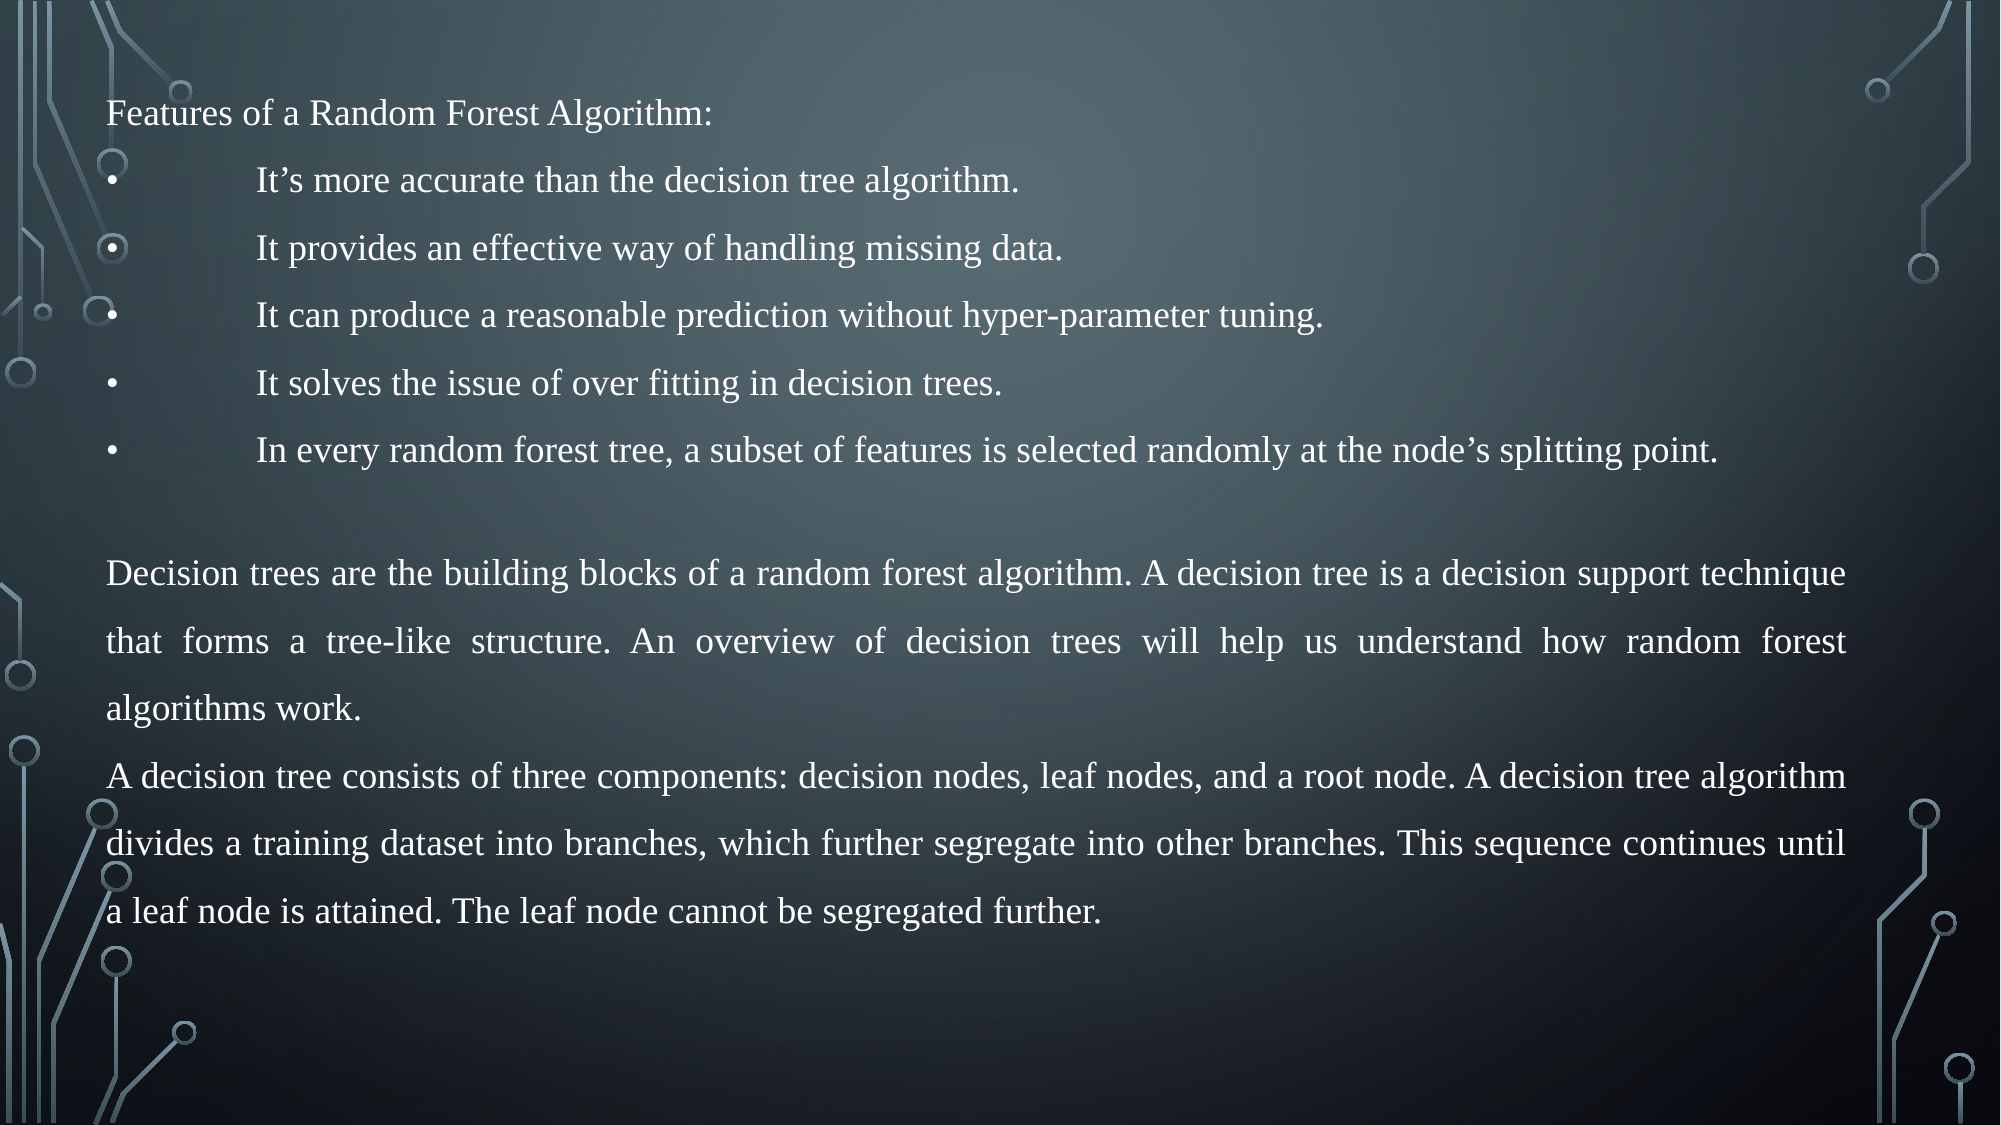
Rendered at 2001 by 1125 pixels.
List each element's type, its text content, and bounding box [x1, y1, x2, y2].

text_box Features of a Random Forest Algorithm: • It’s more accurate than the decision tree algorithm. • It provides an effective way of handling missing data. • It can produce a reasonable prediction without hyper-parameter tuning. • It solves the issue of over fitting in decision trees. • In every random forest tree, a subset of features is selected randomly at the node’s splitting point. [91, 57, 1782, 478]
text_box Decision trees are the building blocks of a random forest algorithm. A decision tree is a decision support technique that forms a tree-like structure. An overview of decision trees will help us understand how random forest algorithms work. A decision tree consists of three components: decision nodes, leaf nodes, and a root node. A decision tree algorithm divides a training dataset into branches, which further segregate into other branches. This sequence continues until a leaf node is attained. The leaf node cannot be segregated further. [91, 518, 1864, 939]
